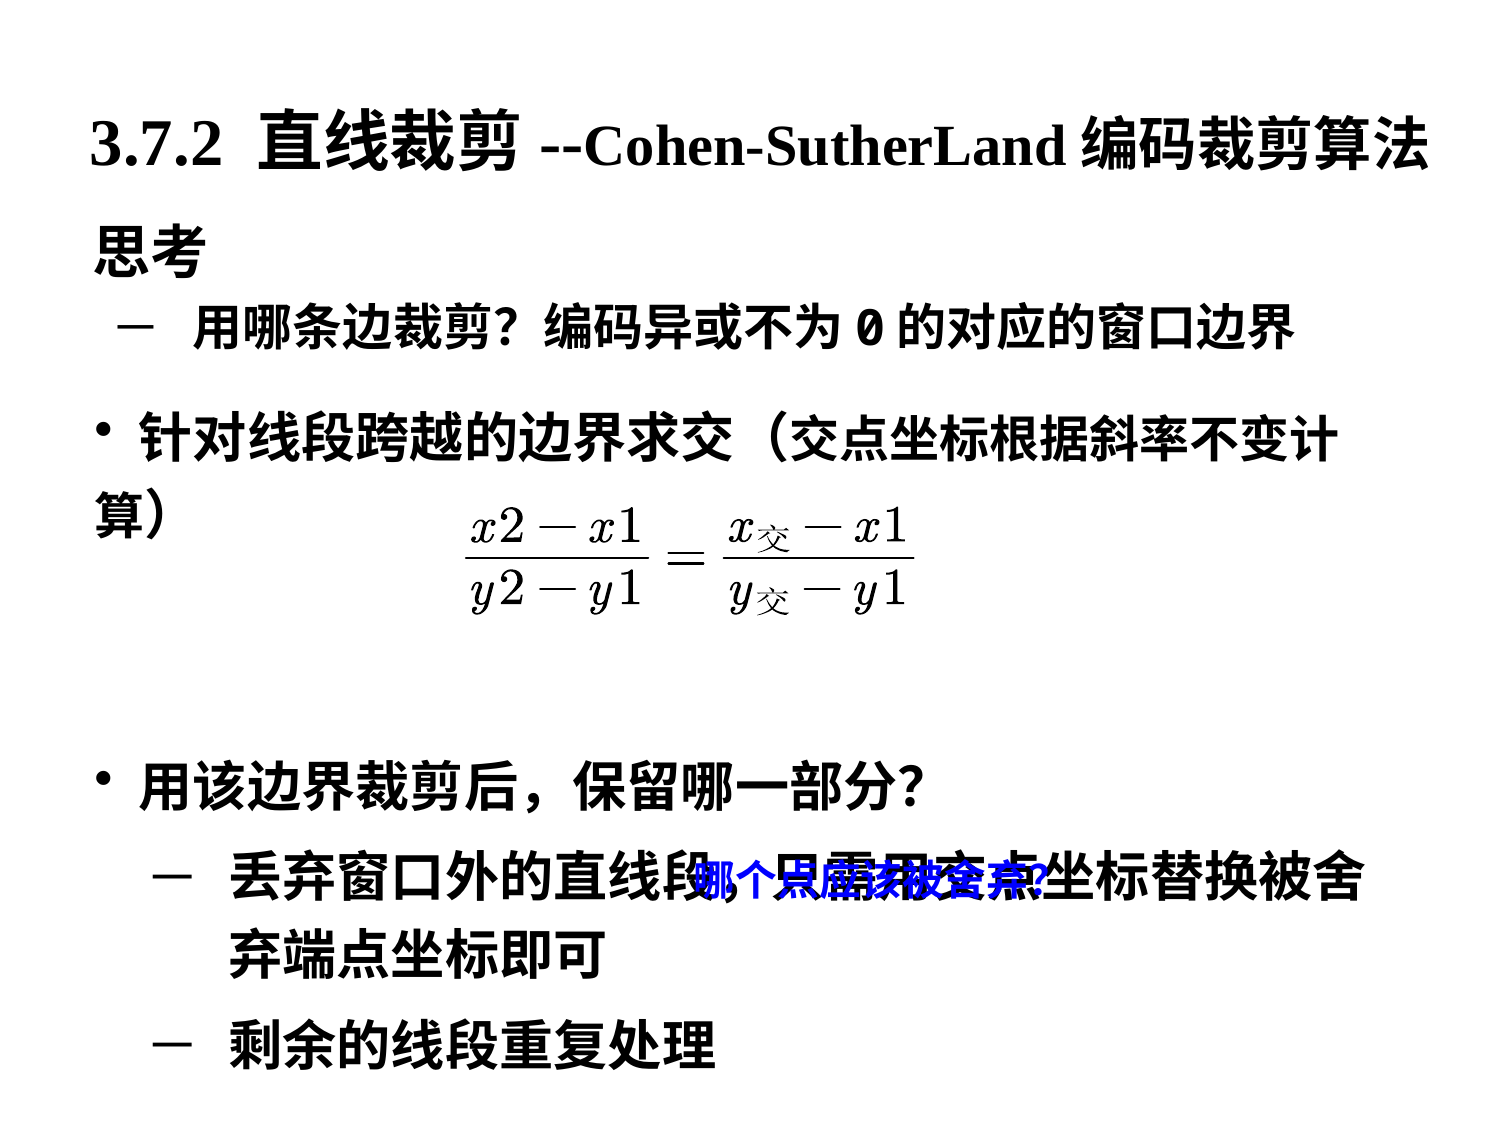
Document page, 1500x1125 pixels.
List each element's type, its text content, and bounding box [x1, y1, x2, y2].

text_box 思考 用哪条边裁剪？编码异或不为0的对应的窗口边界 [77, 233, 1428, 445]
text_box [454, 491, 926, 630]
text_box 3.7.2 直线裁剪--Cohen-SutherLand编码裁剪算法 [74, 45, 1471, 233]
text_box 针对线段跨越的边界求交（交点坐标根据斜率不变计算） 用该边界裁剪后，保留哪一部分？ 丢弃窗口外的直线段，只需用交点坐标替换被舍弃端点坐标即可 剩余的线段重复处理 [79, 382, 1430, 1000]
text_box 哪个点应该被舍弃？ [679, 846, 1176, 911]
